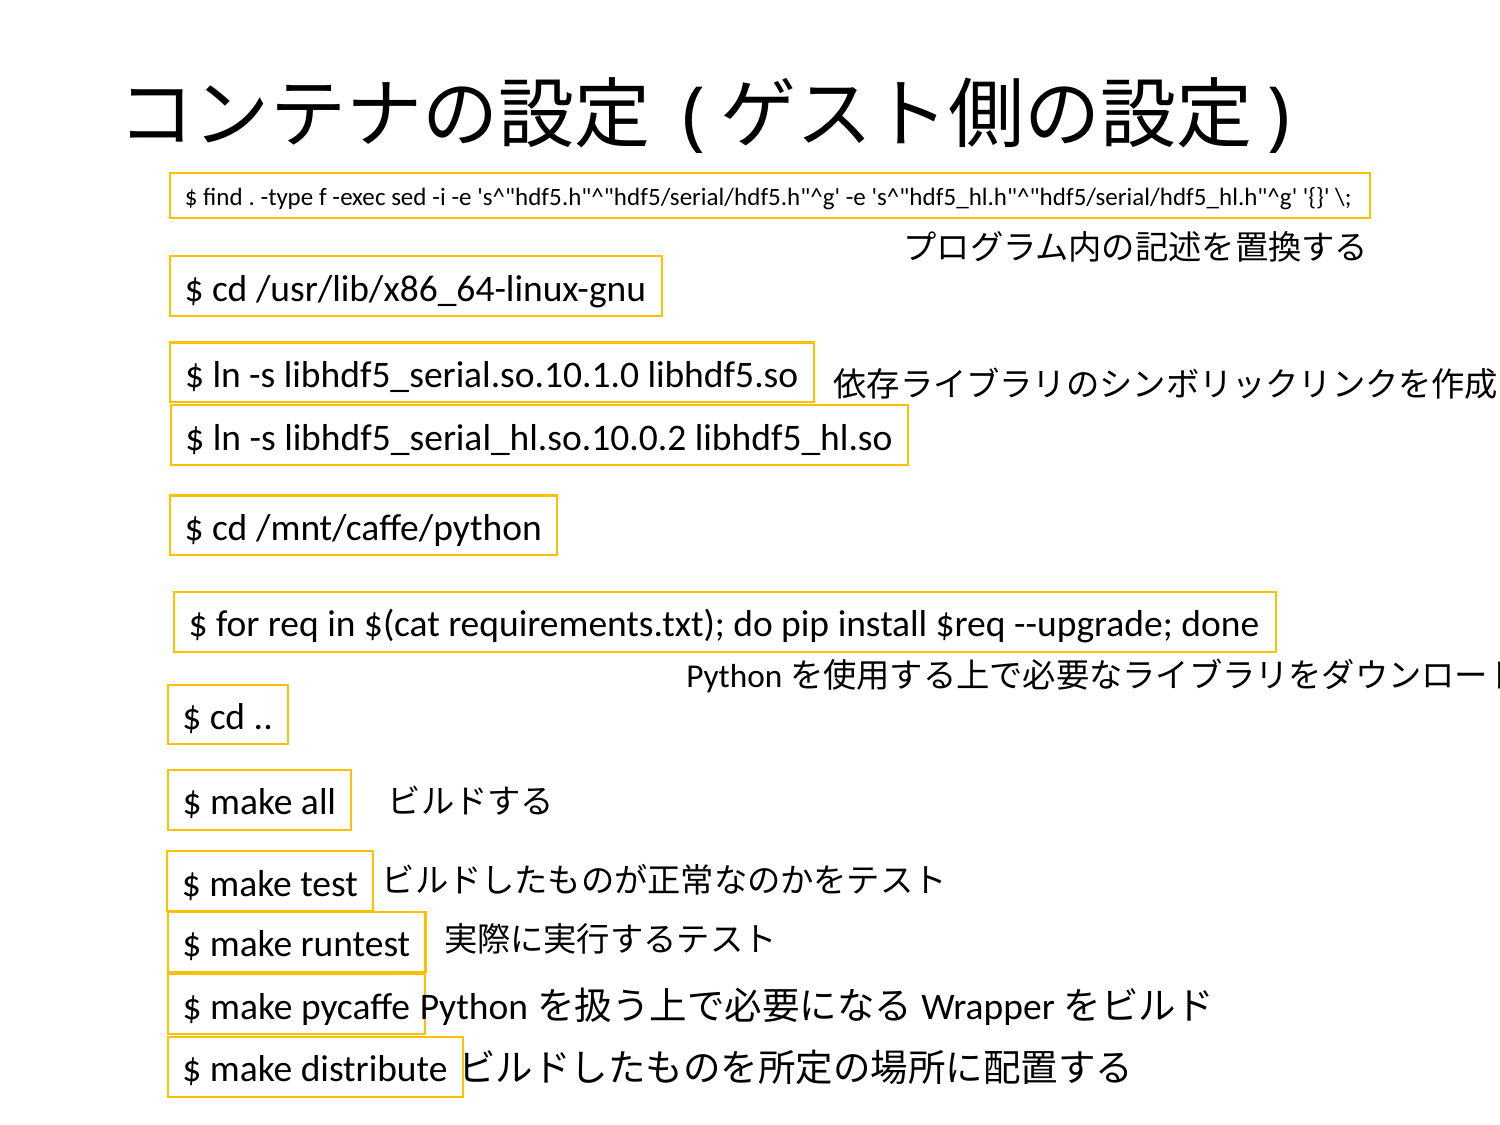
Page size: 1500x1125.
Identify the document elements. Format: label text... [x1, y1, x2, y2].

text_box ビルドしたものを所定の場所に配置する [443, 1036, 1148, 1097]
text_box 依存ライブラリのシンボリックリンクを作成 [818, 355, 1500, 410]
text_box $ find . -type f -exec sed -i -e 's^"hdf5.h"^"hdf5/serial/hdf5.h"^g' -e 's^"hdf5_hl.h"^"hdf5/serial/hdf5_hl.h"^g' '{}' \; [169, 172, 1371, 219]
text_box $ cd /mnt/caffe/python [169, 494, 558, 556]
text_box $ make test [166, 850, 374, 912]
text_box Pythonを使用する上で必要なライブラリをダウンロード [671, 646, 1500, 702]
text_box $ for req in $(cat requirements.txt); do pip install $req --upgrade; done [173, 591, 1277, 653]
text_box $ make distribute [167, 1036, 464, 1098]
text_box $ cd .. [167, 684, 289, 745]
text_box ビルドする [373, 772, 569, 828]
text_box 実際に実行するテスト [429, 910, 792, 966]
text_box $ make runtest [167, 911, 427, 973]
text_box ビルドしたものが正常なのかをテスト [367, 851, 962, 906]
text_box プログラム内の記述を置換する [889, 218, 1384, 274]
text_box $ cd /usr/lib/x86_64-linux-gnu [169, 255, 663, 317]
text_box $ make all [167, 769, 352, 831]
title コンテナの設定 (ゲスト側の設定) [103, 59, 1397, 174]
text_box Pythonを扱う上で必要になるWrapperをビルド [405, 974, 1229, 1035]
text_box $ make pycaffe [167, 973, 426, 1035]
text_box $ ln -s libhdf5_serial.so.10.1.0 libhdf5.so [169, 341, 815, 403]
text_box $ ln -s libhdf5_serial_hl.so.10.0.2 libhdf5_hl.so [170, 404, 909, 466]
